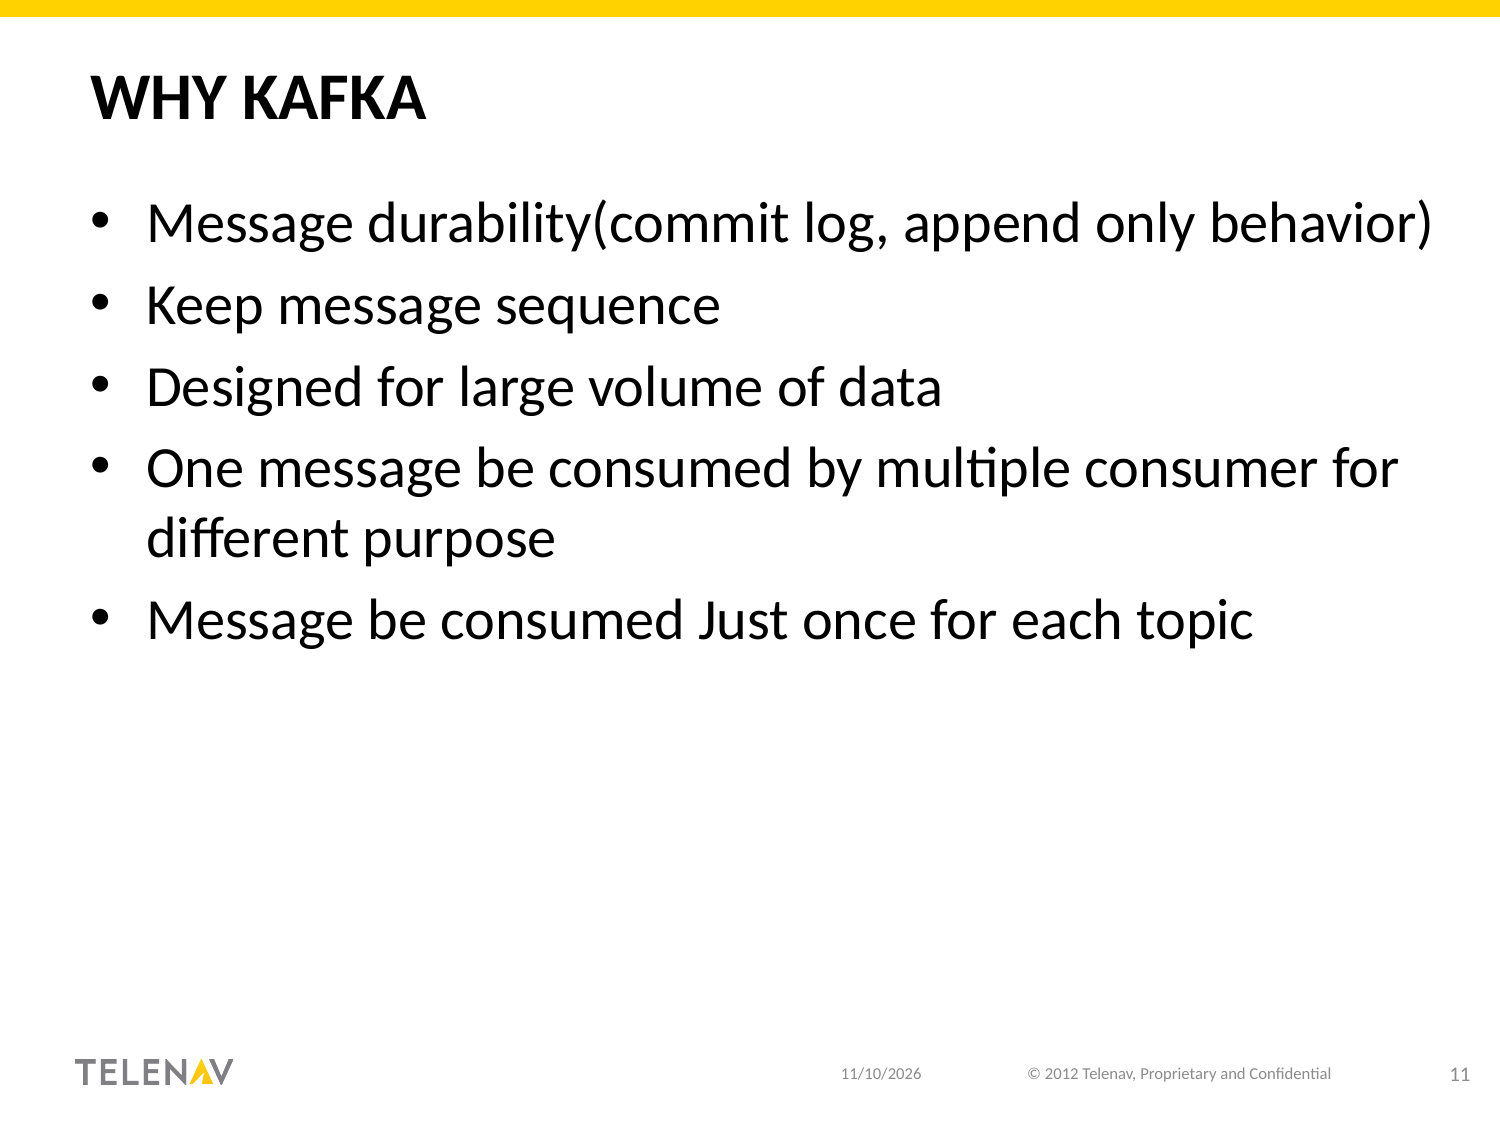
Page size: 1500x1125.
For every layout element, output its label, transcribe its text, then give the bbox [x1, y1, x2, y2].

list Message durability(commit log, append only behavior) Keep message sequence Designed for large volume of data One message be consumed by multiple consumer for different purpose Message be consumed Just once for each topic [75, 177, 1486, 1005]
footer © 2012 Telenav, Proprietary and Confidential [1006, 1042, 1353, 1103]
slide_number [825, 1042, 945, 1103]
picture [75, 1059, 233, 1085]
slide_number 11 [1420, 1042, 1486, 1103]
title Why Kafka [75, 45, 1486, 146]
